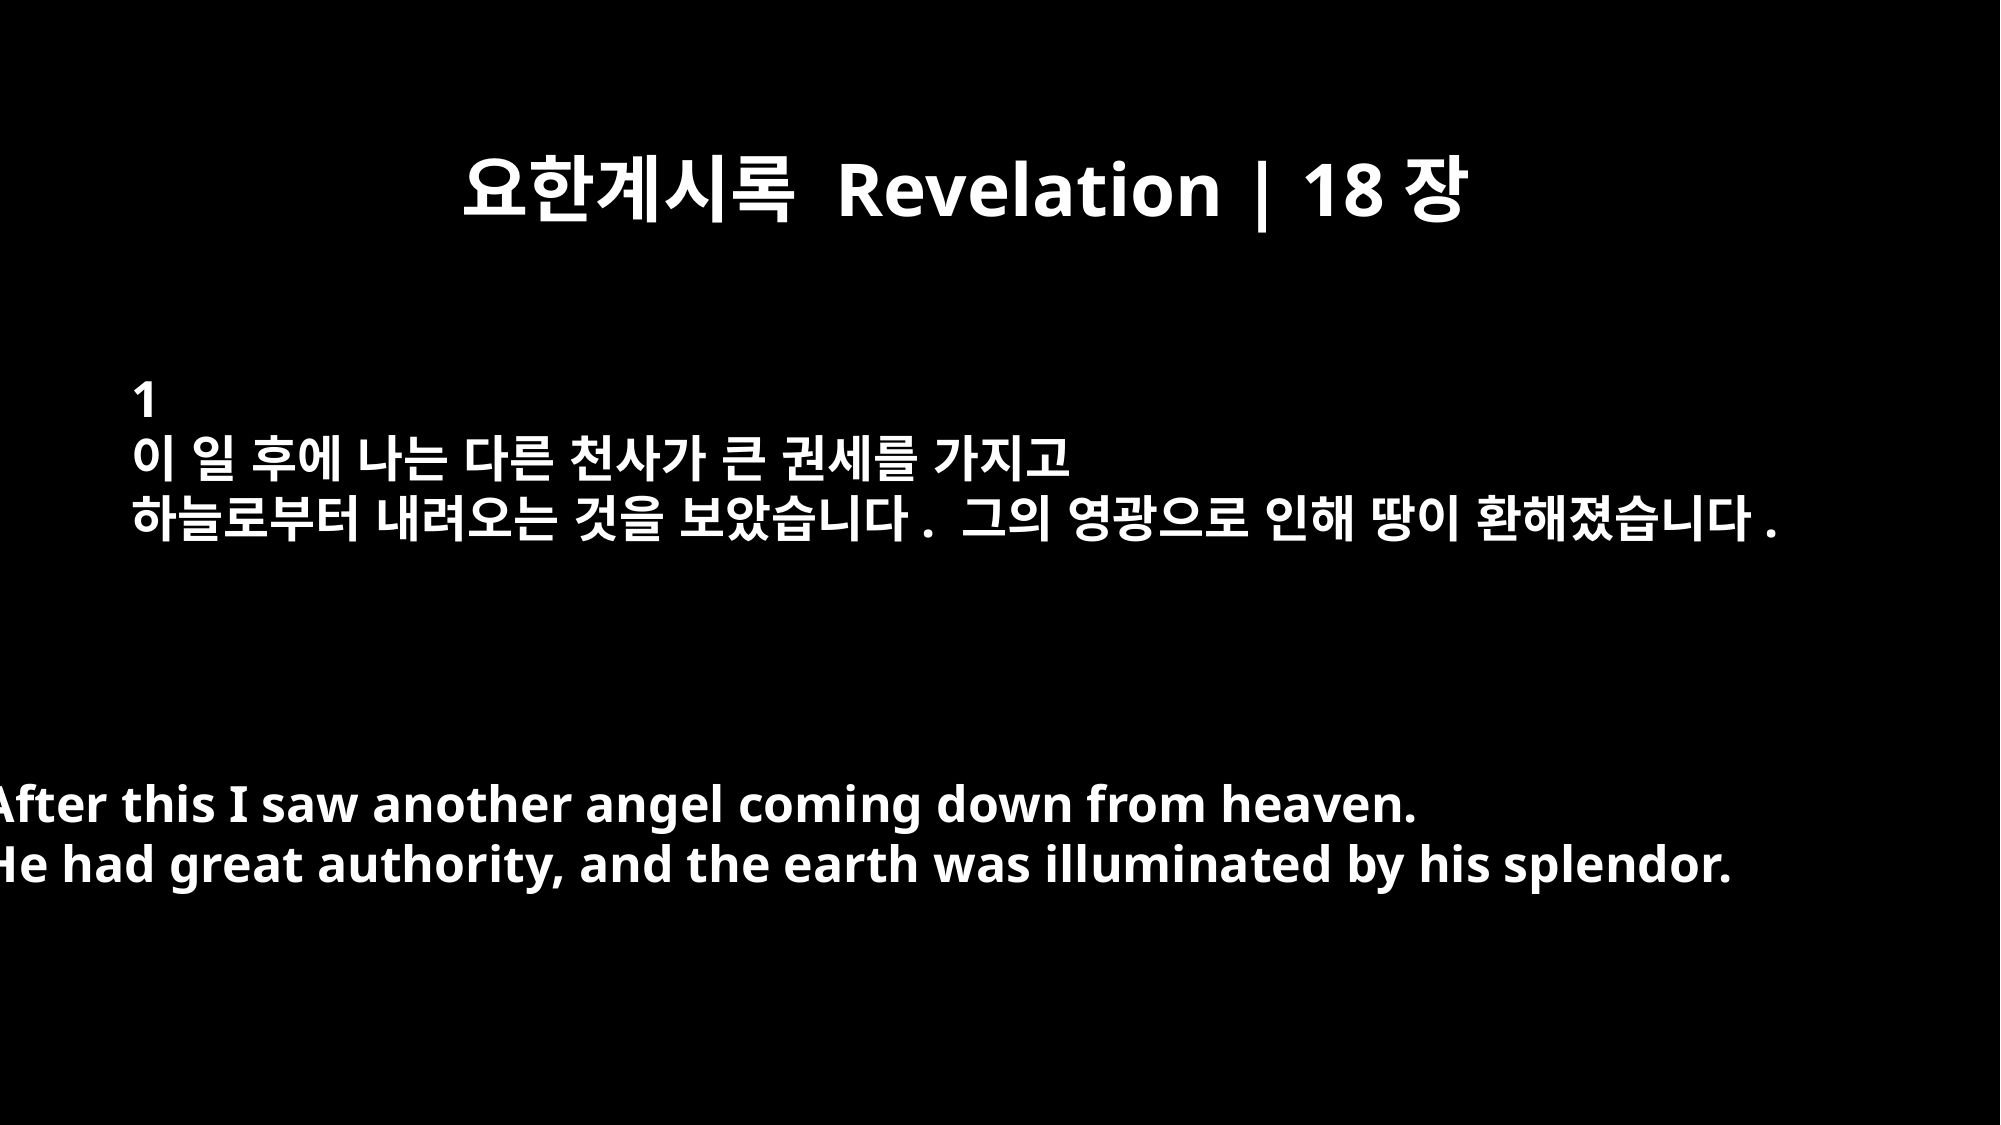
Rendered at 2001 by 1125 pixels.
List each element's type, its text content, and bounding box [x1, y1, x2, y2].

text_box 요한계시록 Revelation | 18장 [446, 136, 1486, 239]
text_box ﻿1 이 일 후에 나는 다른 천사가 큰 권세를 가지고 하늘로부터 내려오는 것을 보았습니다. 그의 영광으로 인해 땅이 환해졌습니다. [117, 359, 1795, 555]
text_box After this I saw another angel coming down from heaven. He had great authority, and the earth was illuminated by his splendor. [0, 764, 1748, 900]
